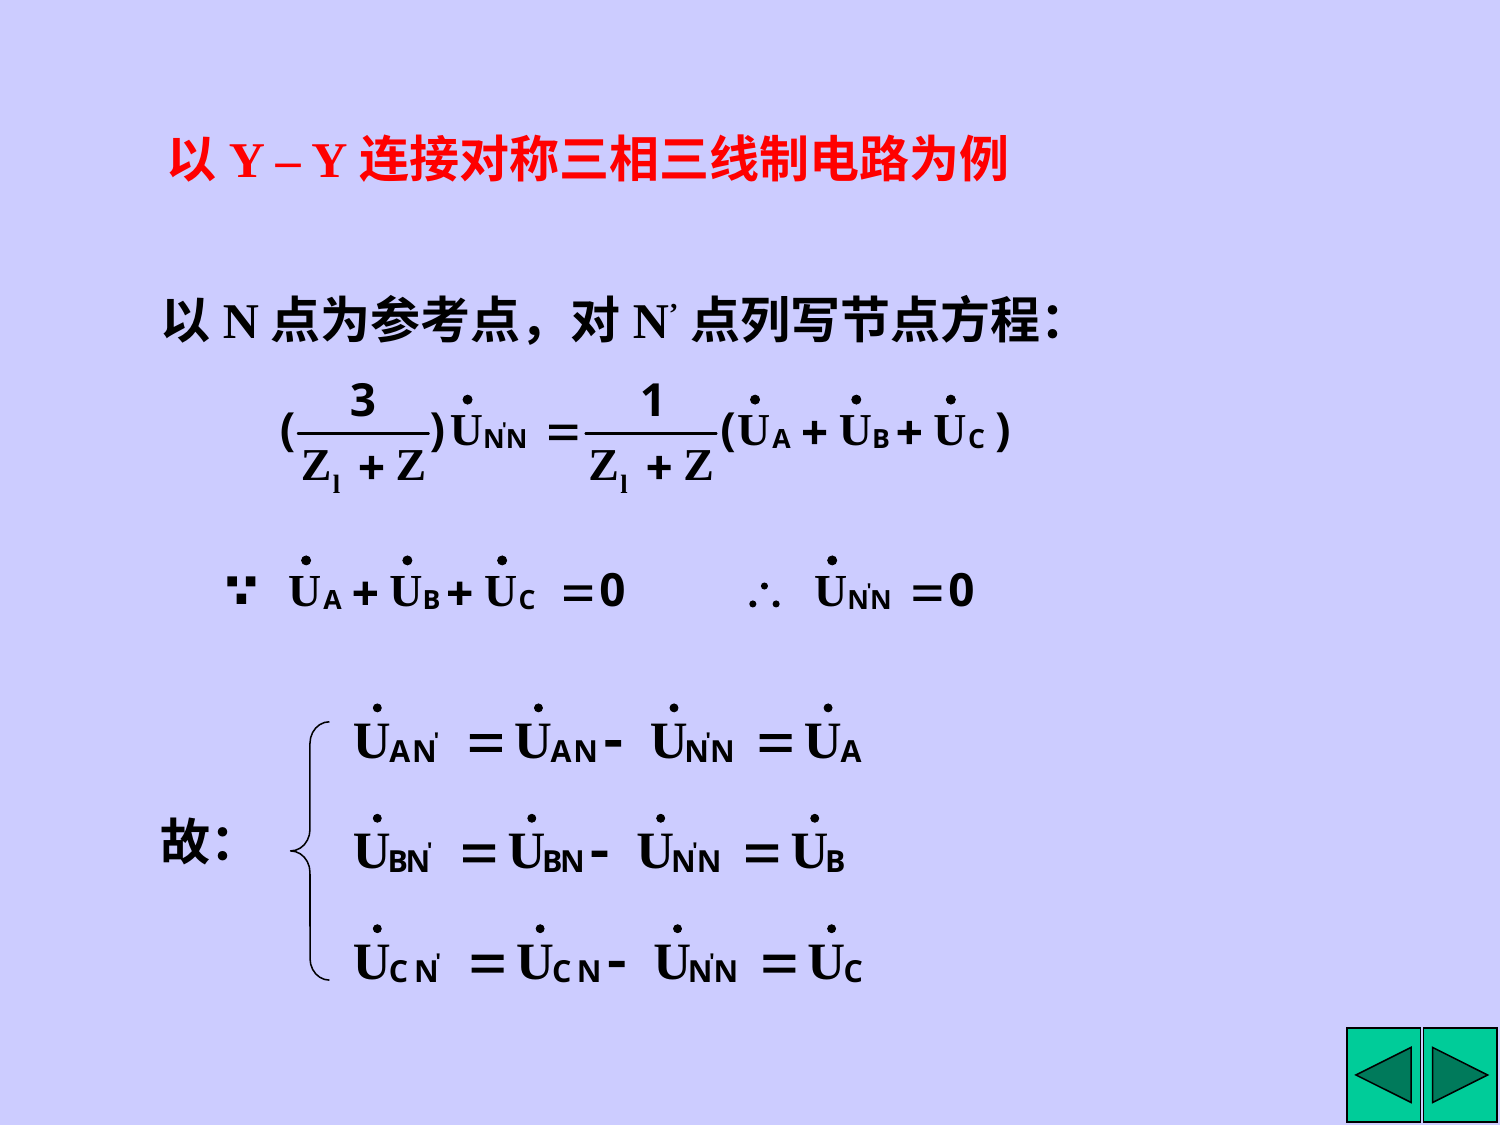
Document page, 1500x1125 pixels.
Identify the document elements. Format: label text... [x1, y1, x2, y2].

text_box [340, 673, 879, 993]
text_box [290, 721, 330, 981]
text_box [224, 531, 984, 628]
text_box 以Y – Y连接对称三相三线制电路为例 [152, 120, 1036, 196]
text_box 故： [146, 803, 278, 878]
text_box 以N点为参考点，对N’点列写节点方程： [146, 269, 1220, 357]
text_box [277, 370, 1016, 504]
